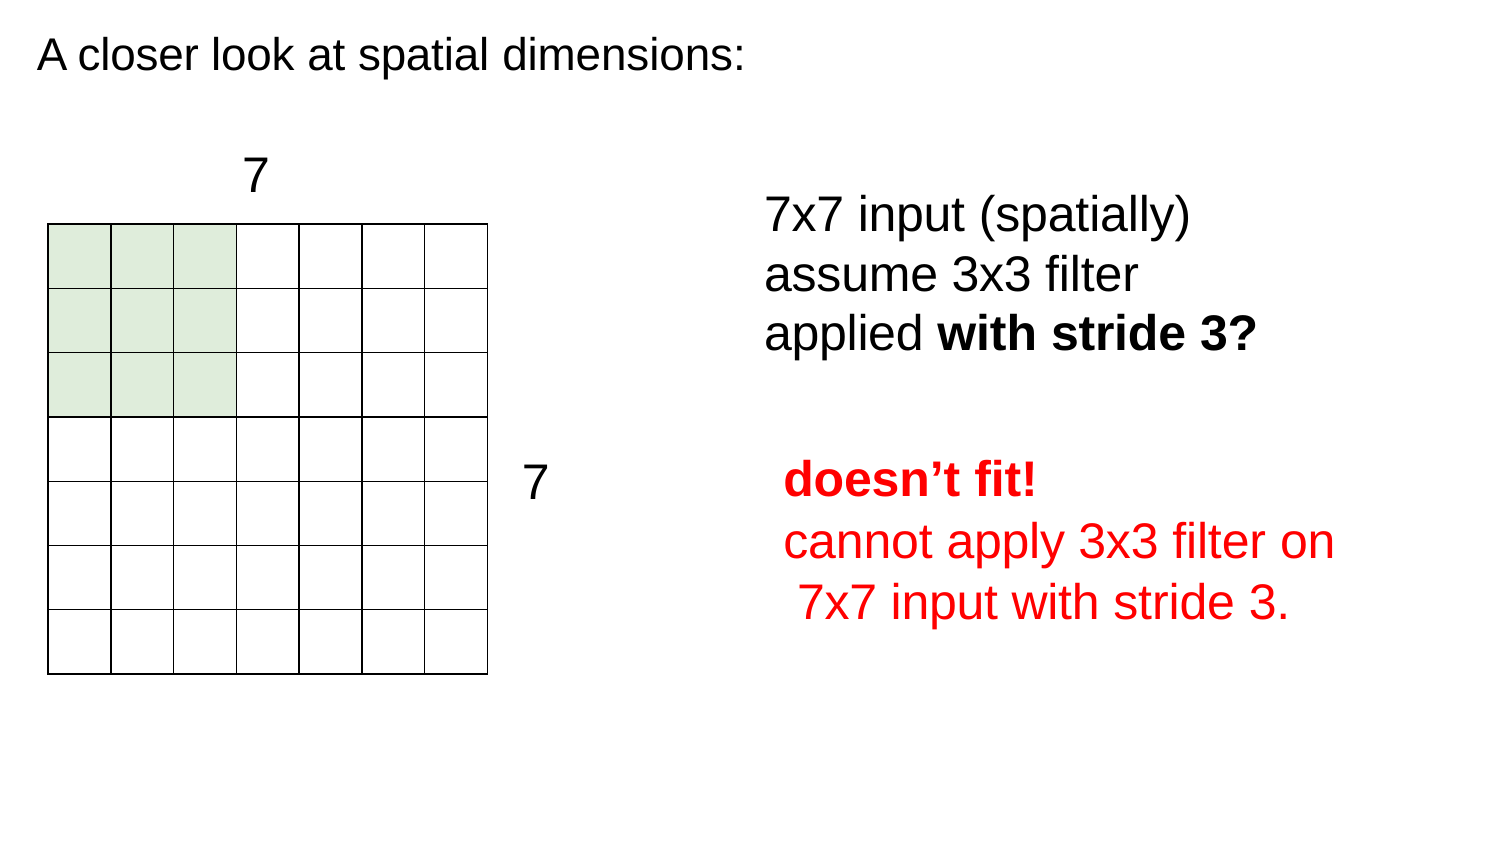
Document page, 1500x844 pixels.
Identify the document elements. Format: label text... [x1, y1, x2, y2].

table_cell [300, 353, 361, 416]
text_box 7x7 input (spatially) assume 3x3 filter applied with stride 3? [762, 181, 1261, 363]
table_cell [237, 289, 298, 352]
table_header [237, 225, 298, 288]
table_cell [425, 546, 487, 609]
table_cell [112, 482, 173, 545]
table_cell [300, 546, 361, 609]
table_cell [112, 418, 173, 481]
table_cell [237, 610, 298, 673]
table_header [49, 225, 110, 288]
table_cell [425, 482, 487, 545]
table_cell [237, 482, 298, 545]
text_box 7 [519, 446, 552, 509]
table_cell [300, 482, 361, 545]
table_header [363, 225, 424, 288]
table_cell [237, 353, 298, 416]
table_cell [425, 610, 487, 673]
table_cell [363, 546, 424, 609]
table_cell [363, 482, 424, 545]
table_cell [112, 353, 173, 416]
table_cell [237, 546, 298, 609]
table_cell [363, 353, 424, 416]
table_header [425, 225, 487, 288]
table_cell [300, 289, 361, 352]
table_cell [49, 546, 110, 609]
text_box 7 [239, 166, 272, 203]
table_cell [49, 353, 110, 416]
table_cell [174, 289, 236, 352]
table_cell [49, 418, 110, 481]
table_cell [174, 546, 236, 609]
table_cell [174, 353, 236, 416]
table_header [300, 225, 361, 288]
text_box doesn’t fit! cannot apply 3x3 filter on 7x7 input with stride 3. [781, 444, 1339, 630]
table_cell [49, 482, 110, 545]
table_header [112, 225, 173, 288]
table_cell [112, 546, 173, 609]
table_cell [174, 610, 236, 673]
table_cell [300, 610, 361, 673]
table_cell [363, 610, 424, 673]
table_cell [174, 482, 236, 545]
table_cell [174, 418, 236, 481]
table_cell [425, 353, 487, 416]
table_cell [237, 418, 298, 481]
table_cell [49, 289, 110, 352]
table_cell [300, 418, 361, 481]
table_cell [49, 610, 110, 673]
table_cell [363, 289, 424, 352]
table_cell [425, 418, 487, 481]
table_cell [112, 289, 173, 352]
table_header [174, 225, 236, 288]
title A closer look at spatial dimensions: [34, 22, 752, 166]
table_cell [112, 610, 173, 673]
table_cell [425, 289, 487, 352]
table_cell [363, 418, 424, 481]
